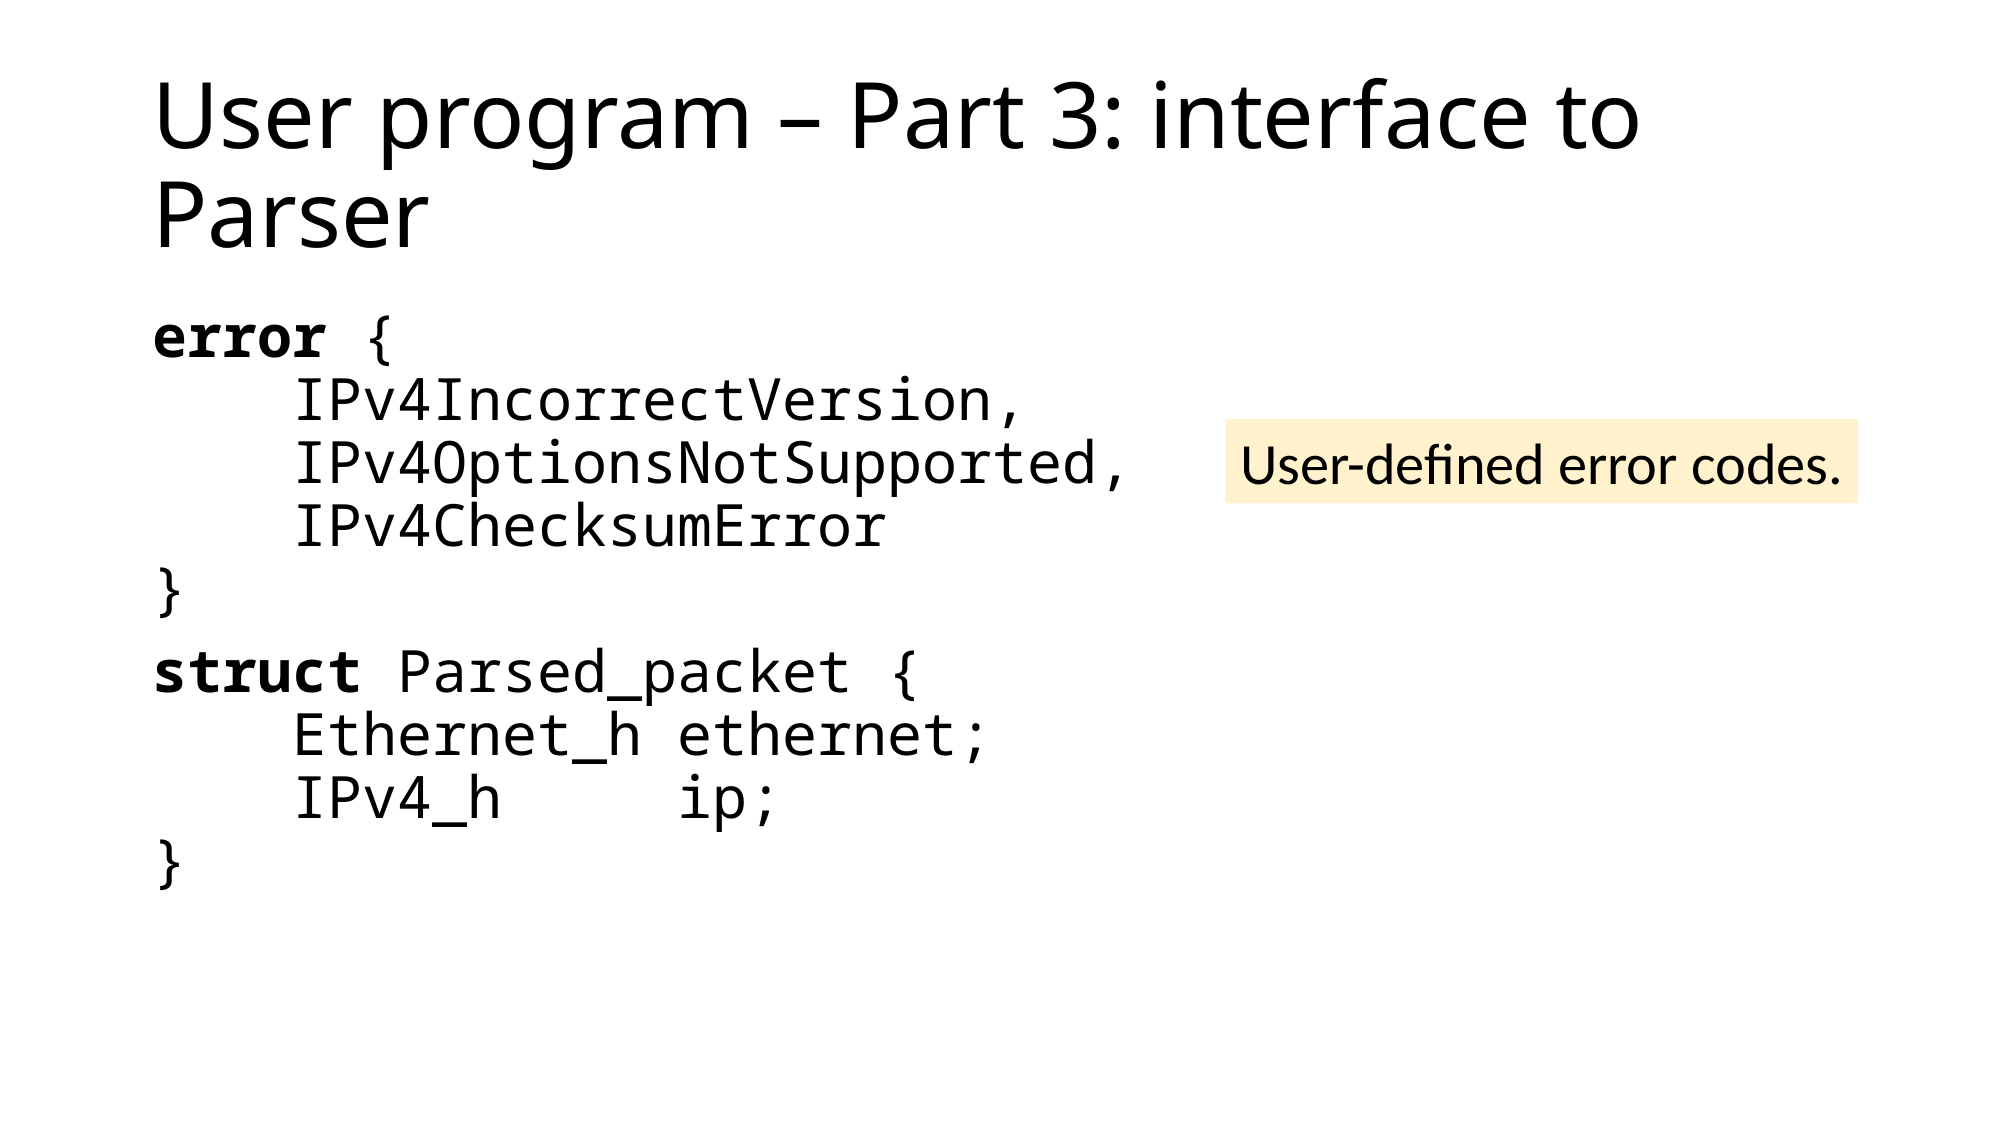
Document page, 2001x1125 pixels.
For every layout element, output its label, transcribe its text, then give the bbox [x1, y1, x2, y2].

list error { IPv4IncorrectVersion, IPv4OptionsNotSupported, IPv4ChecksumError } struct Parsed_packet { Ethernet_h ethernet; IPv4_h ip; } [137, 299, 1863, 1014]
title User program – Part 3: interface to Parser [137, 59, 1863, 278]
text_box User-defined error codes. [1225, 418, 1859, 504]
